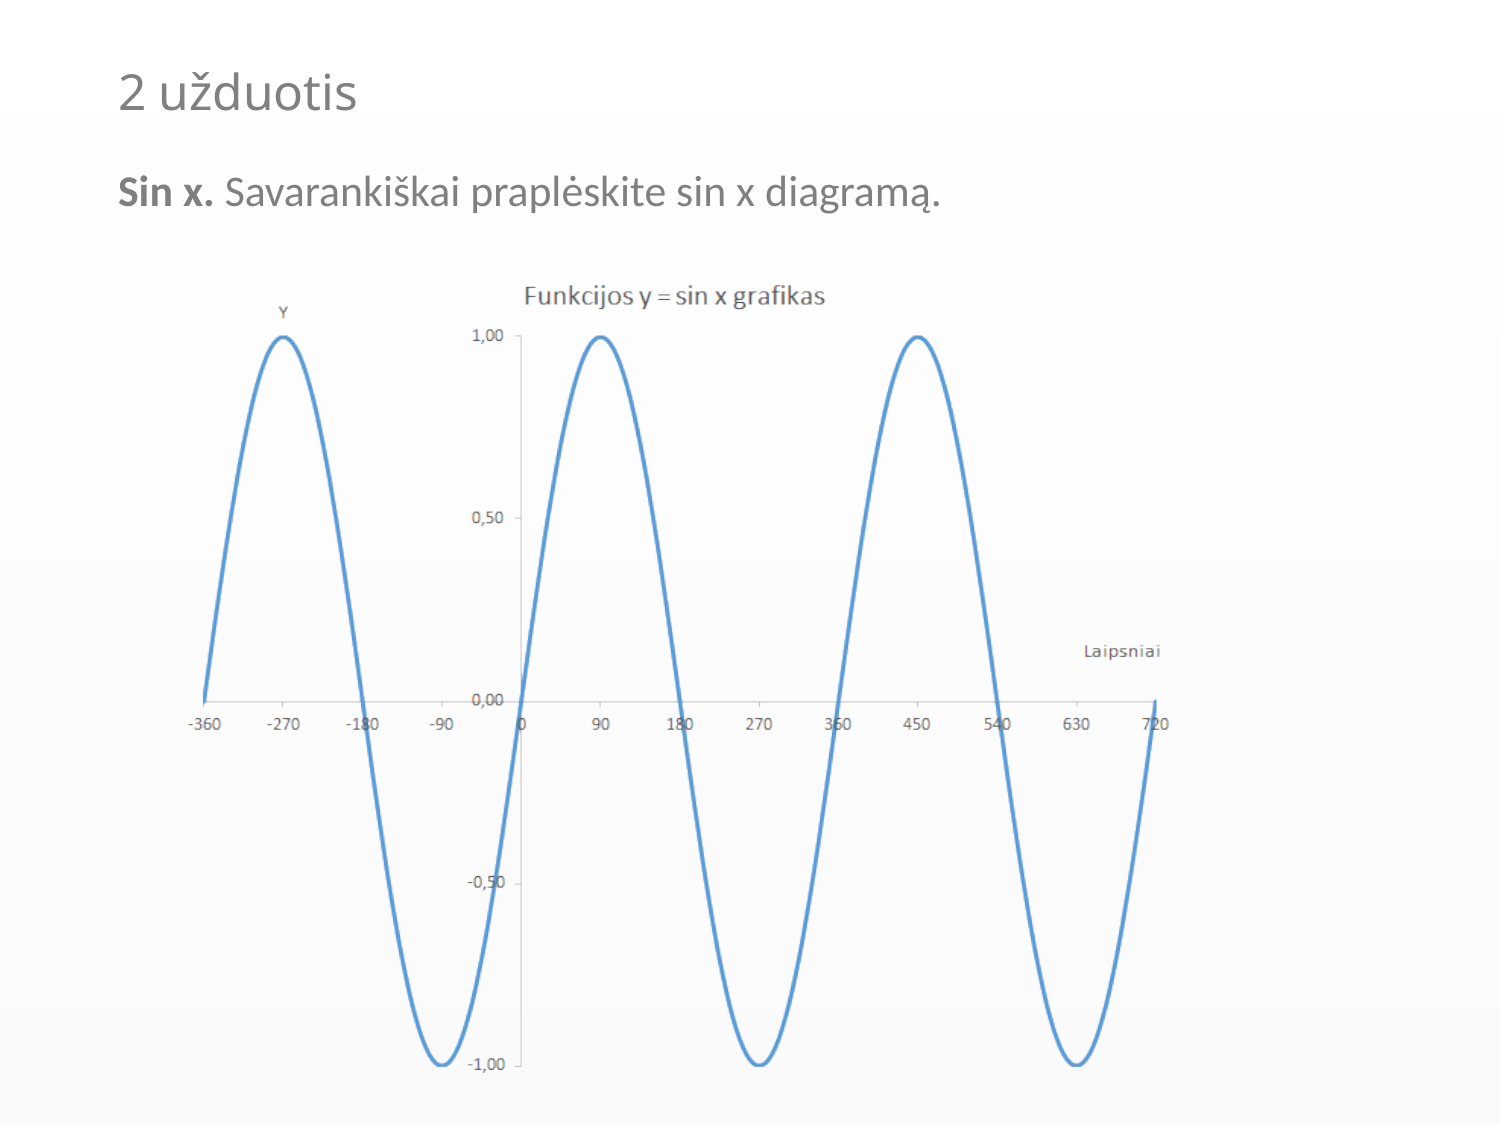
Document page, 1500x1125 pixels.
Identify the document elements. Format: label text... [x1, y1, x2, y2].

title 2 užduotis [103, 59, 1397, 129]
picture [159, 261, 1192, 1120]
list Sin x. Savarankiškai praplėskite sin x diagramą. [103, 160, 1447, 362]
